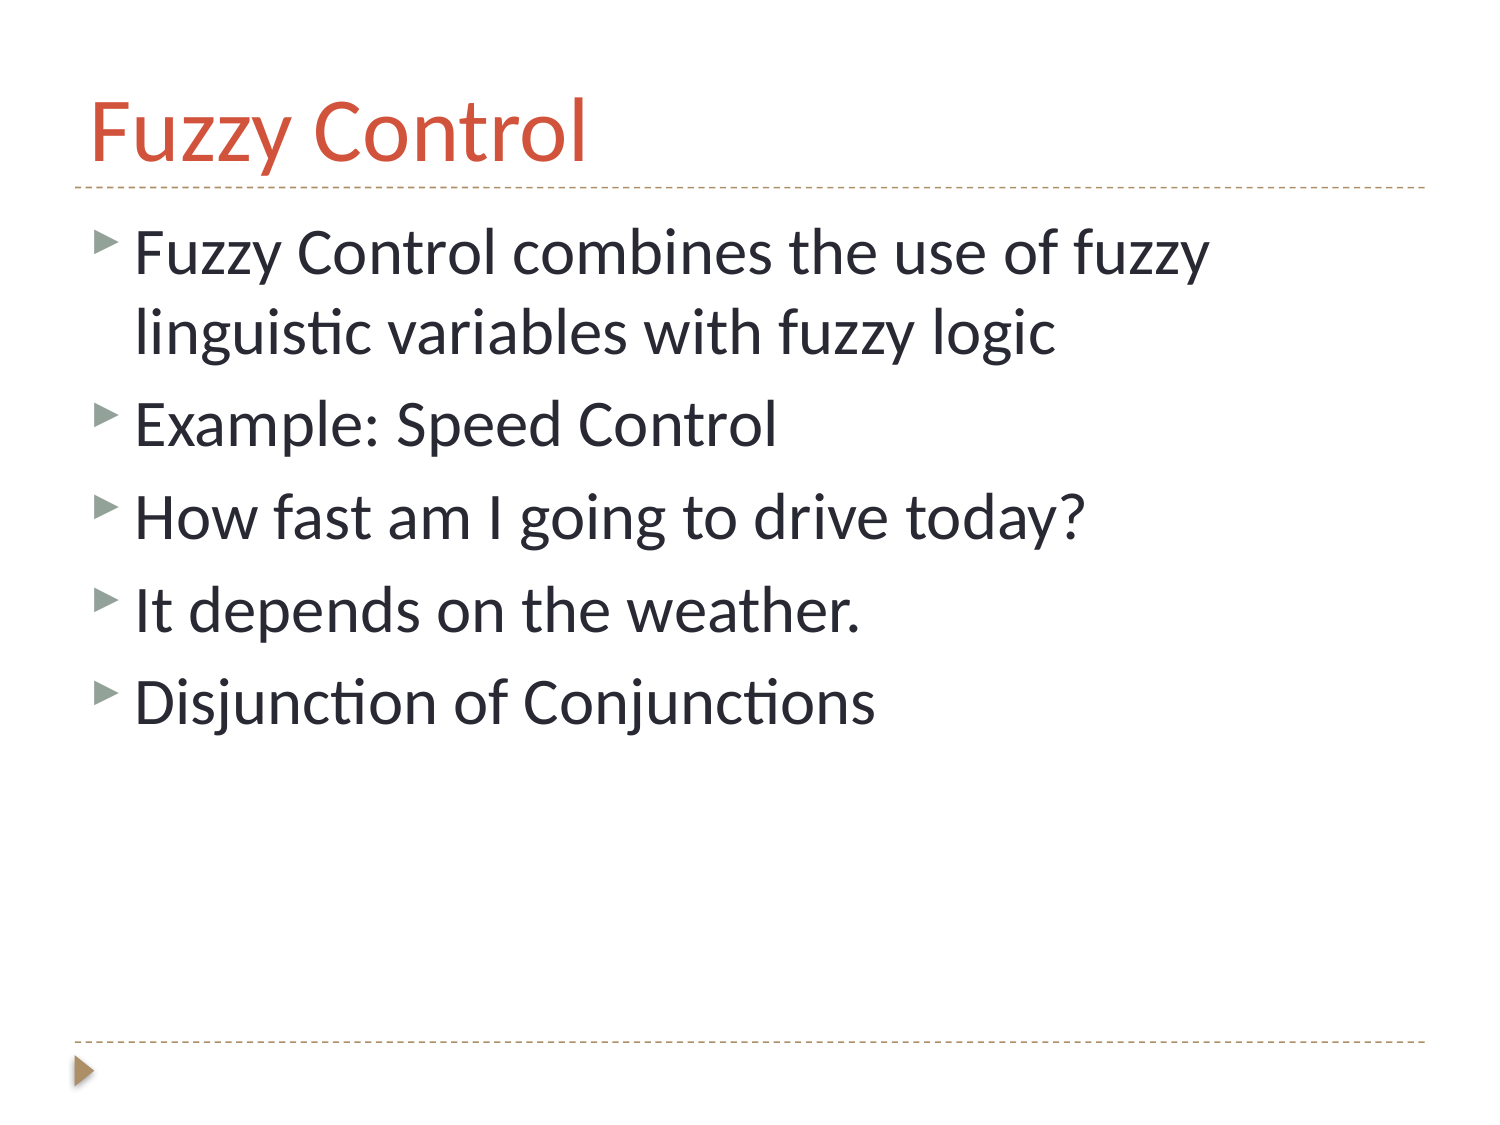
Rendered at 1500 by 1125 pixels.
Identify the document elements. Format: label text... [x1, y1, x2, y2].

list Fuzzy Control combines the use of fuzzy linguistic variables with fuzzy logic Example: Speed Control How fast am I going to drive today? It depends on the weather. Disjunction of Conjunctions [75, 200, 1425, 1010]
title Fuzzy Control [75, 24, 1425, 188]
